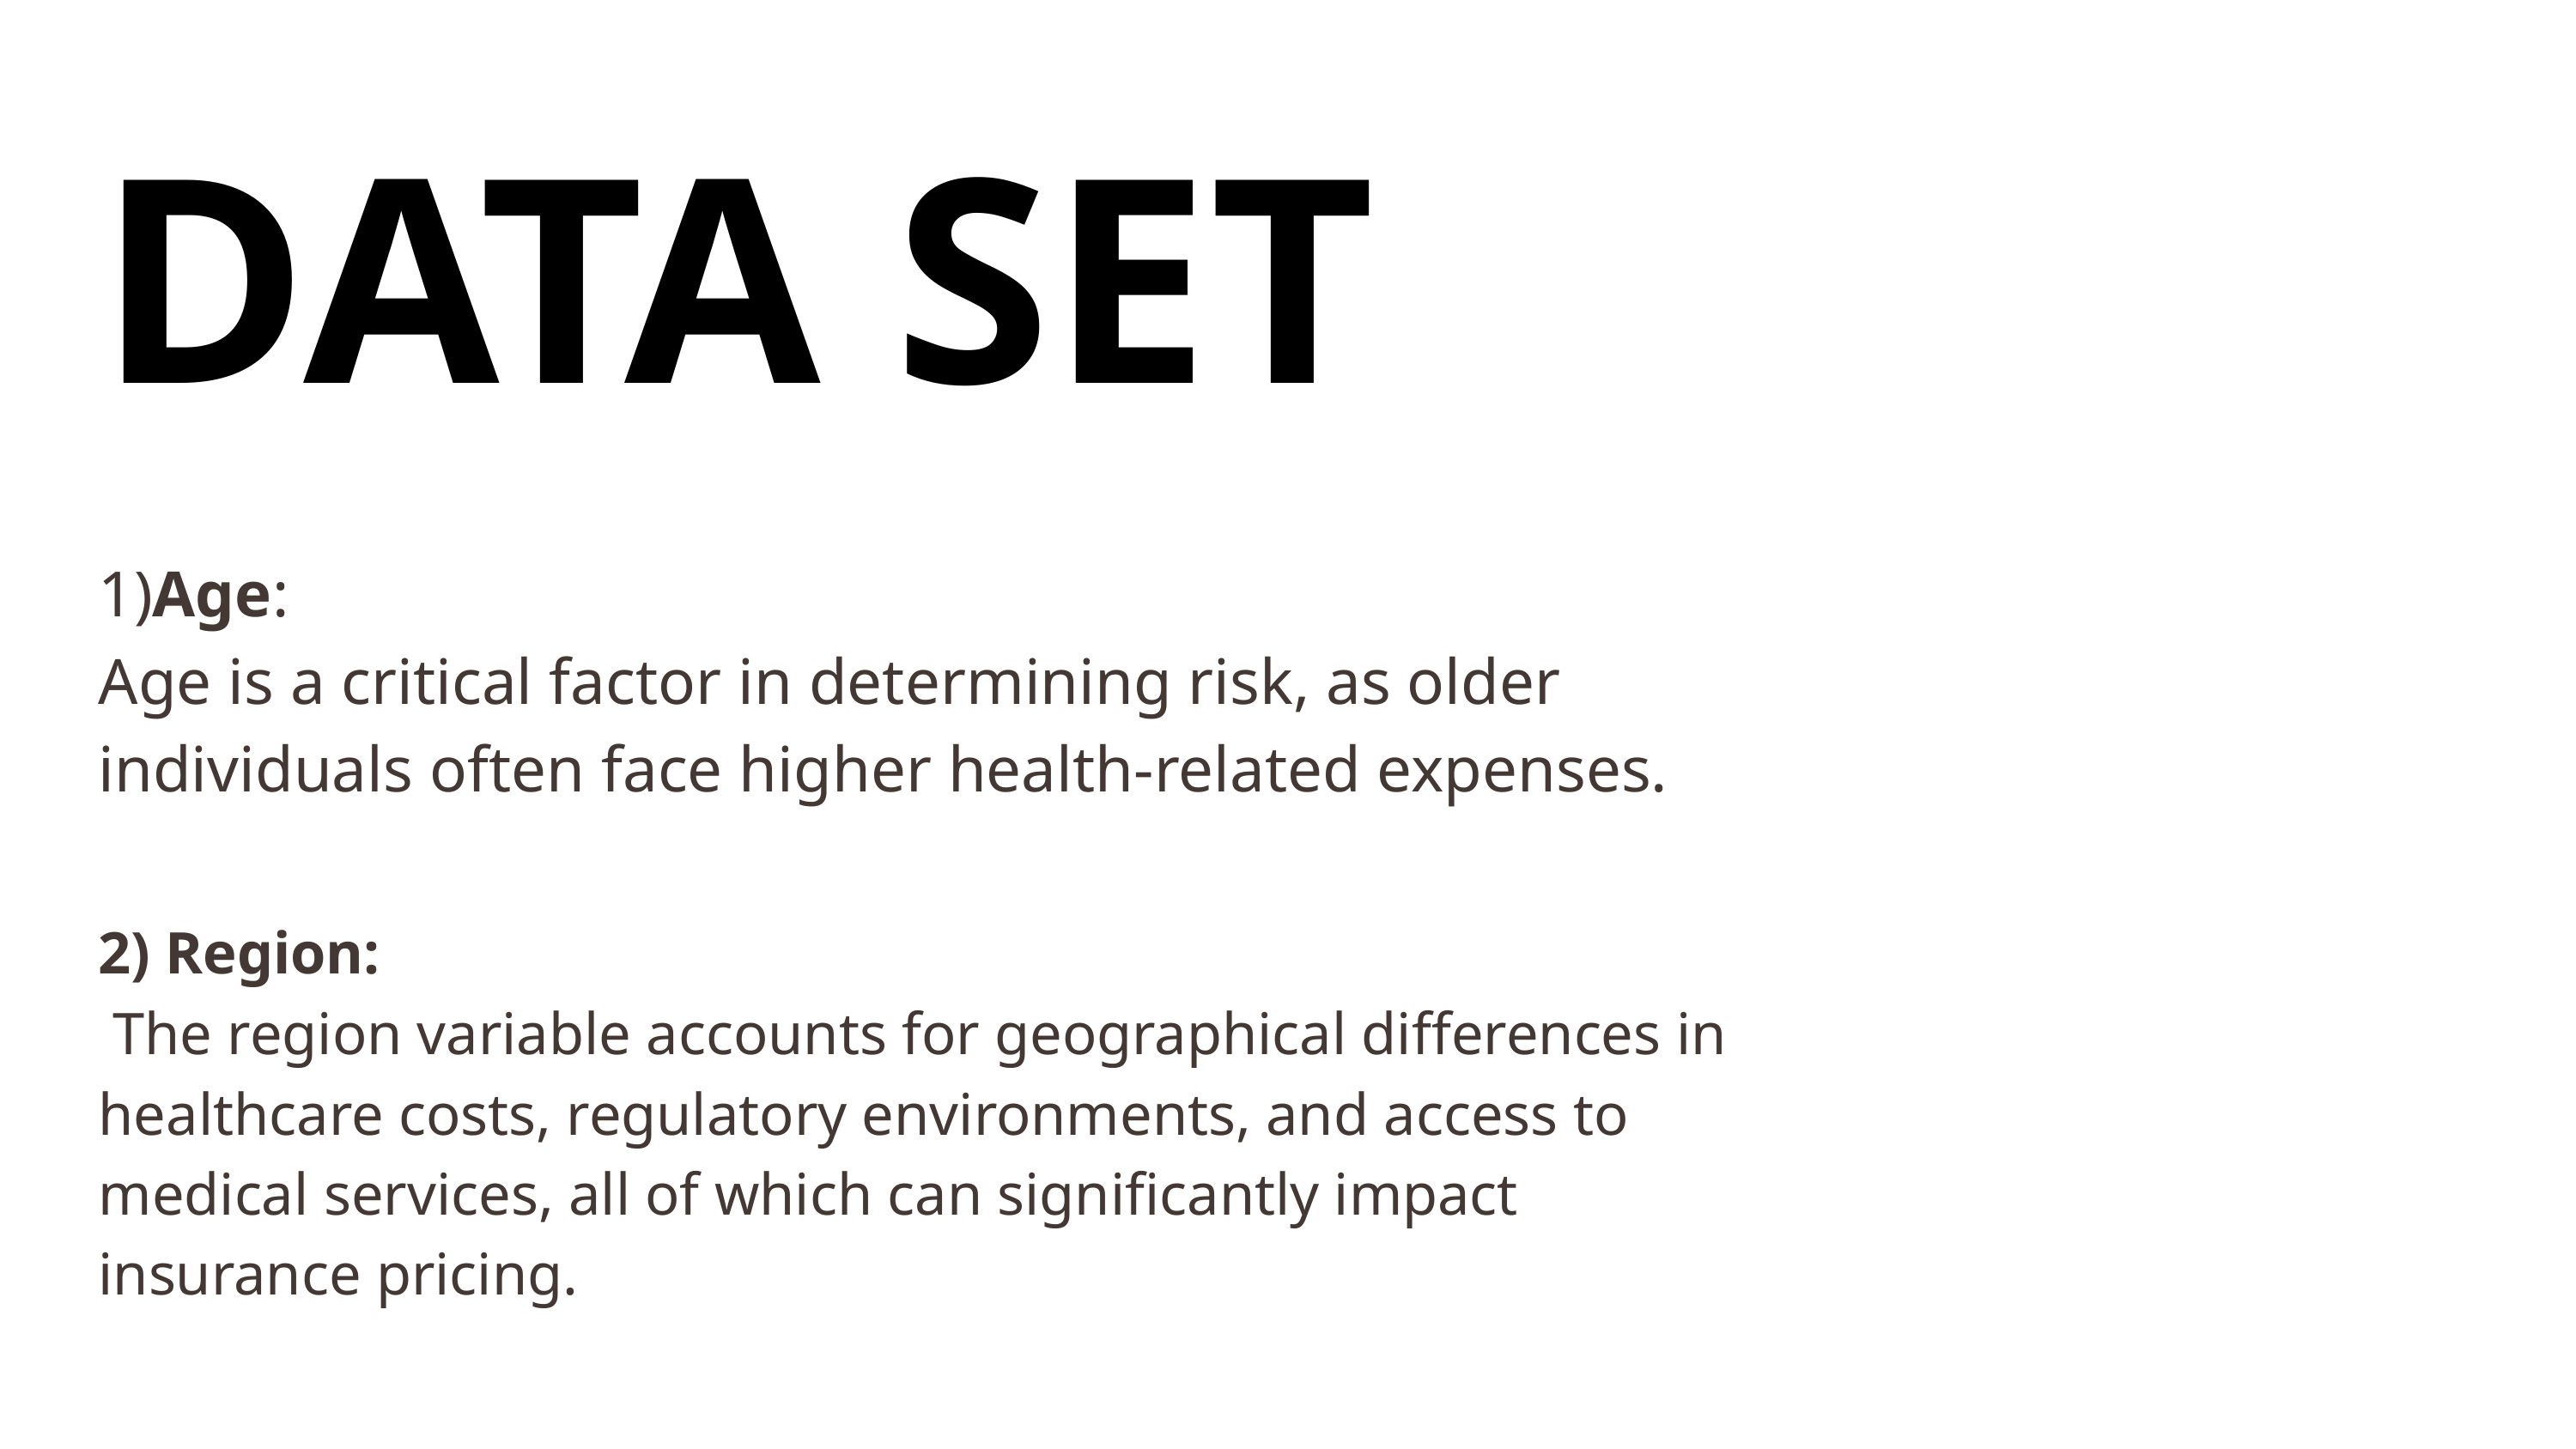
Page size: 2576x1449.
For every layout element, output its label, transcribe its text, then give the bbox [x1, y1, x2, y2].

text_box 1)Age: Age is a critical factor in determining risk, as older individuals often face higher health-related expenses. [98, 542, 1721, 804]
text_box DATA SET [98, 186, 1636, 440]
text_box 2) Region: The region variable accounts for geographical differences in healthcare costs, regulatory environments, and access to medical services, all of which can significantly impact insurance pricing. [98, 905, 1762, 1307]
